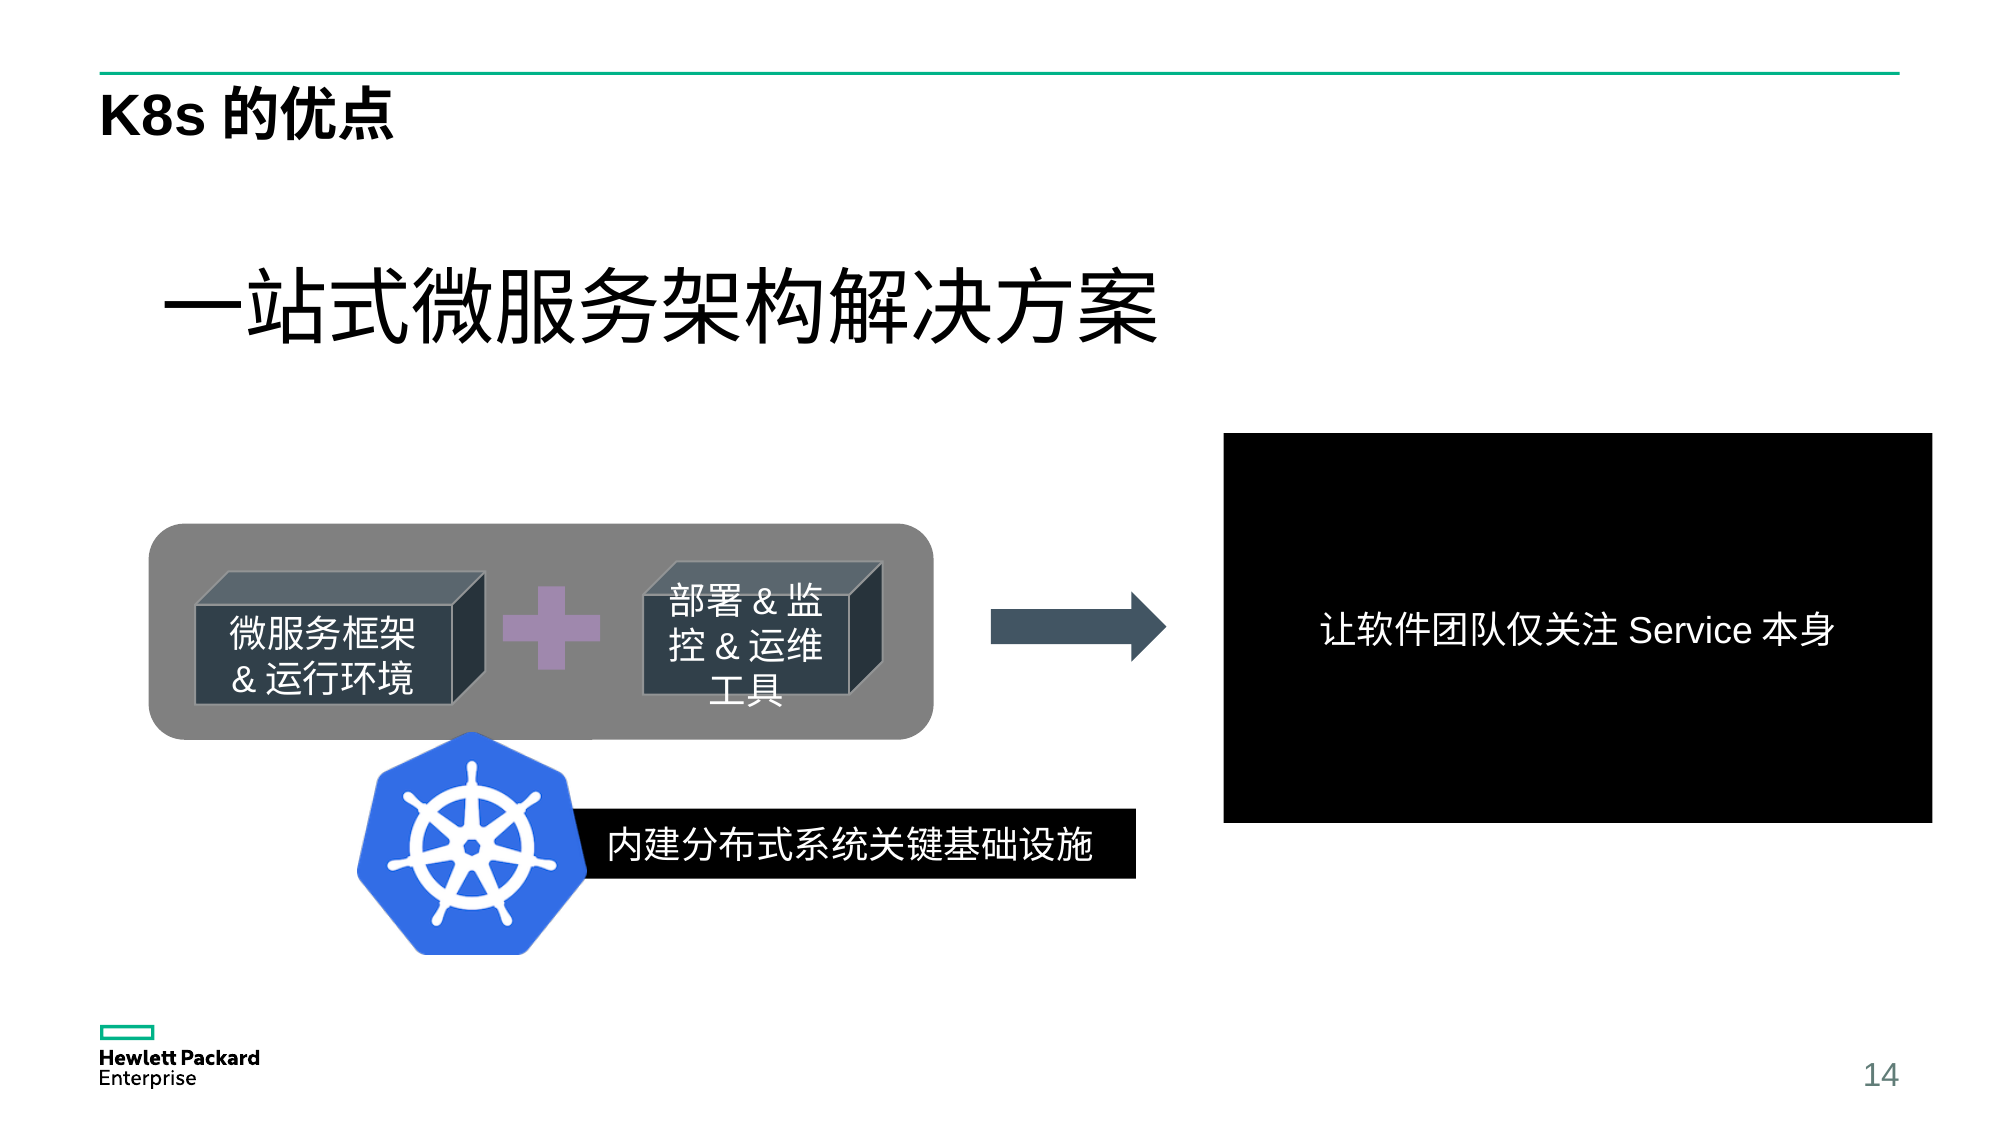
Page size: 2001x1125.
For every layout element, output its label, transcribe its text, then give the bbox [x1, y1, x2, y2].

picture [357, 732, 587, 955]
text_box 内建分布式系统关键基础设施 [587, 808, 1137, 880]
text_box 微服务框架 &运行环境 [194, 570, 487, 706]
text_box 让软件团队仅关注Service本身 [1223, 432, 1933, 824]
text_box [147, 522, 935, 741]
text_box [502, 585, 601, 671]
text_box 部署&监控&运维工具 [641, 560, 884, 696]
title K8s的优点 [99, 85, 1900, 225]
text_box [989, 589, 1168, 665]
slide_number 14 [1812, 1054, 1900, 1093]
text_box 一站式微服务架构解决方案 [161, 265, 1012, 416]
